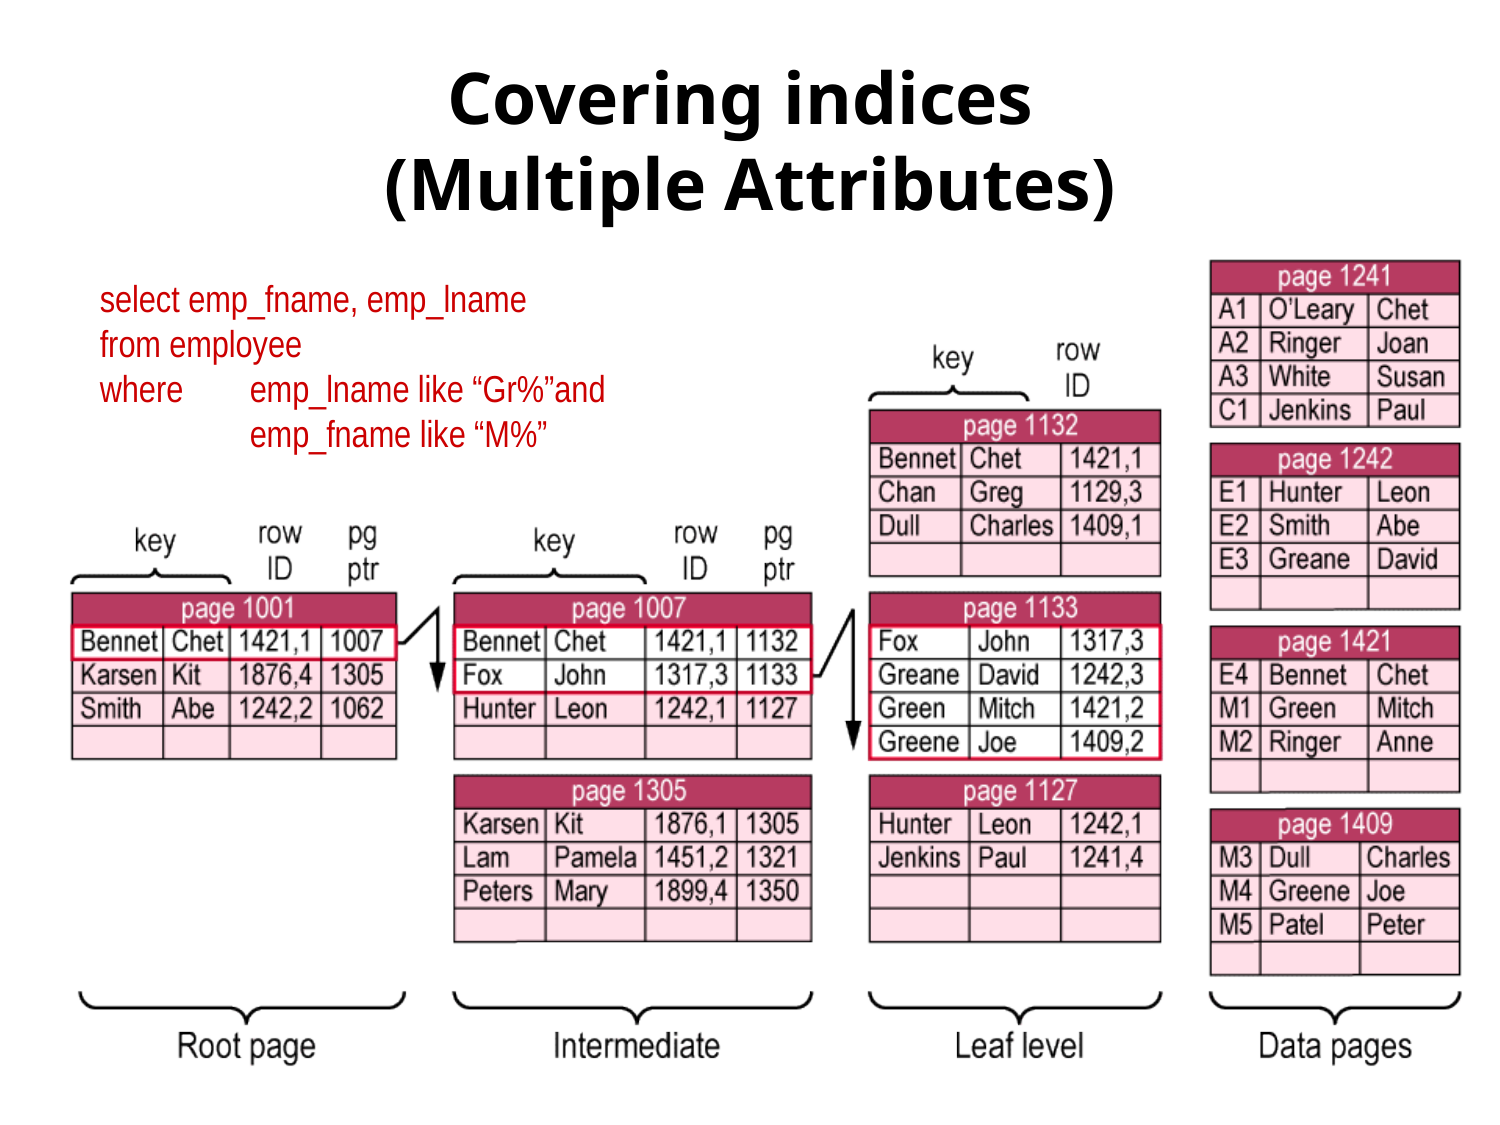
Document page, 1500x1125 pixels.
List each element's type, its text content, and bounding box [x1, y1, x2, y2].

title Covering indices (Multiple Attributes) [75, 45, 1425, 233]
picture [64, 255, 1470, 1072]
